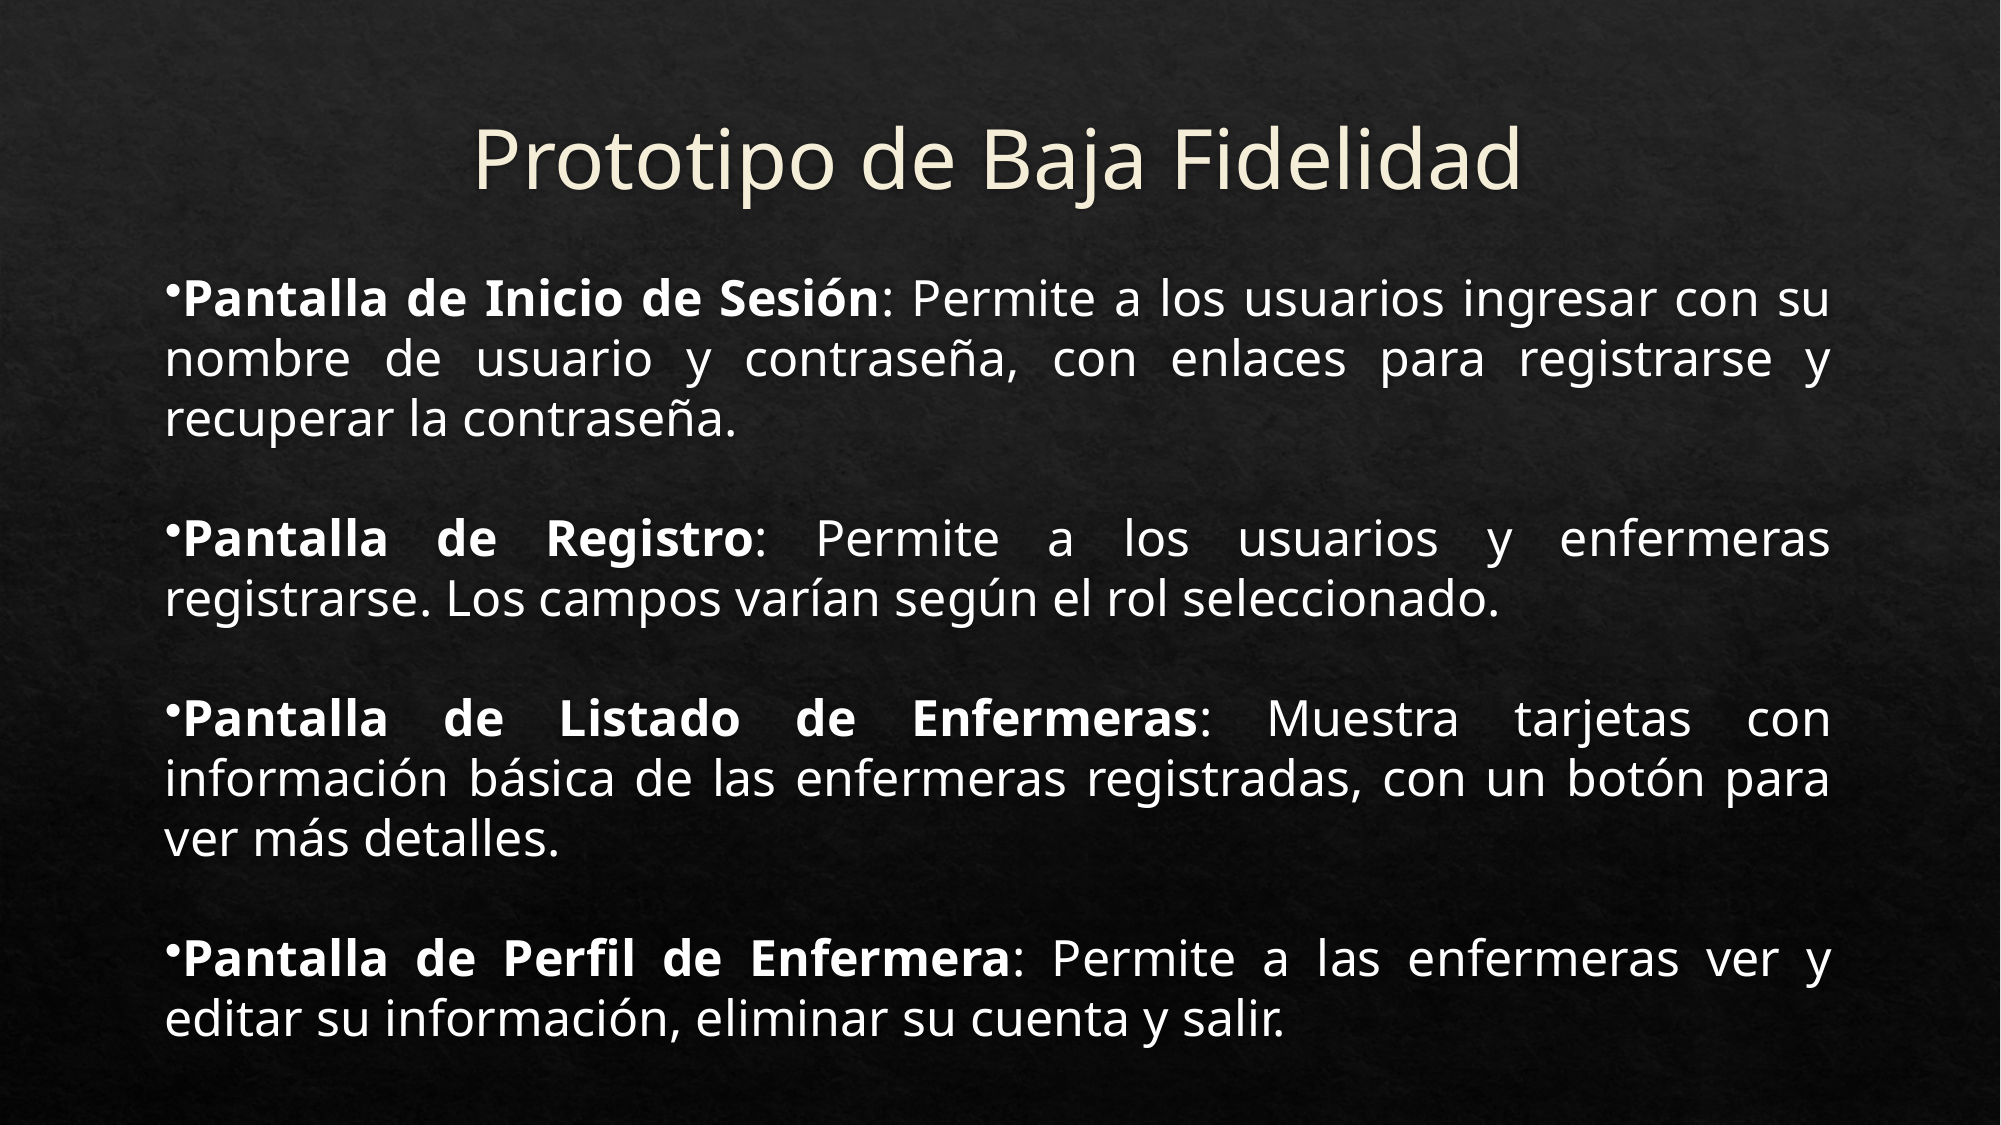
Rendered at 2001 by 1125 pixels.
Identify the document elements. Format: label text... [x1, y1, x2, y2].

list Pantalla de Inicio de Sesión: Permite a los usuarios ingresar con su nombre de usuario y contraseña, con enlaces para registrarse y recuperar la contraseña. Pantalla de Registro: Permite a los usuarios y enfermeras registrarse. Los campos varían según el rol seleccionado. Pantalla de Listado de Enfermeras: Muestra tarjetas con información básica de las enfermeras registradas, con un botón para ver más detalles. Pantalla de Perfil de Enfermera: Permite a las enfermeras ver y editar su información, eliminar su cuenta y salir. [149, 259, 1848, 1055]
title Prototipo de Baja Fidelidad [149, 99, 1849, 225]
